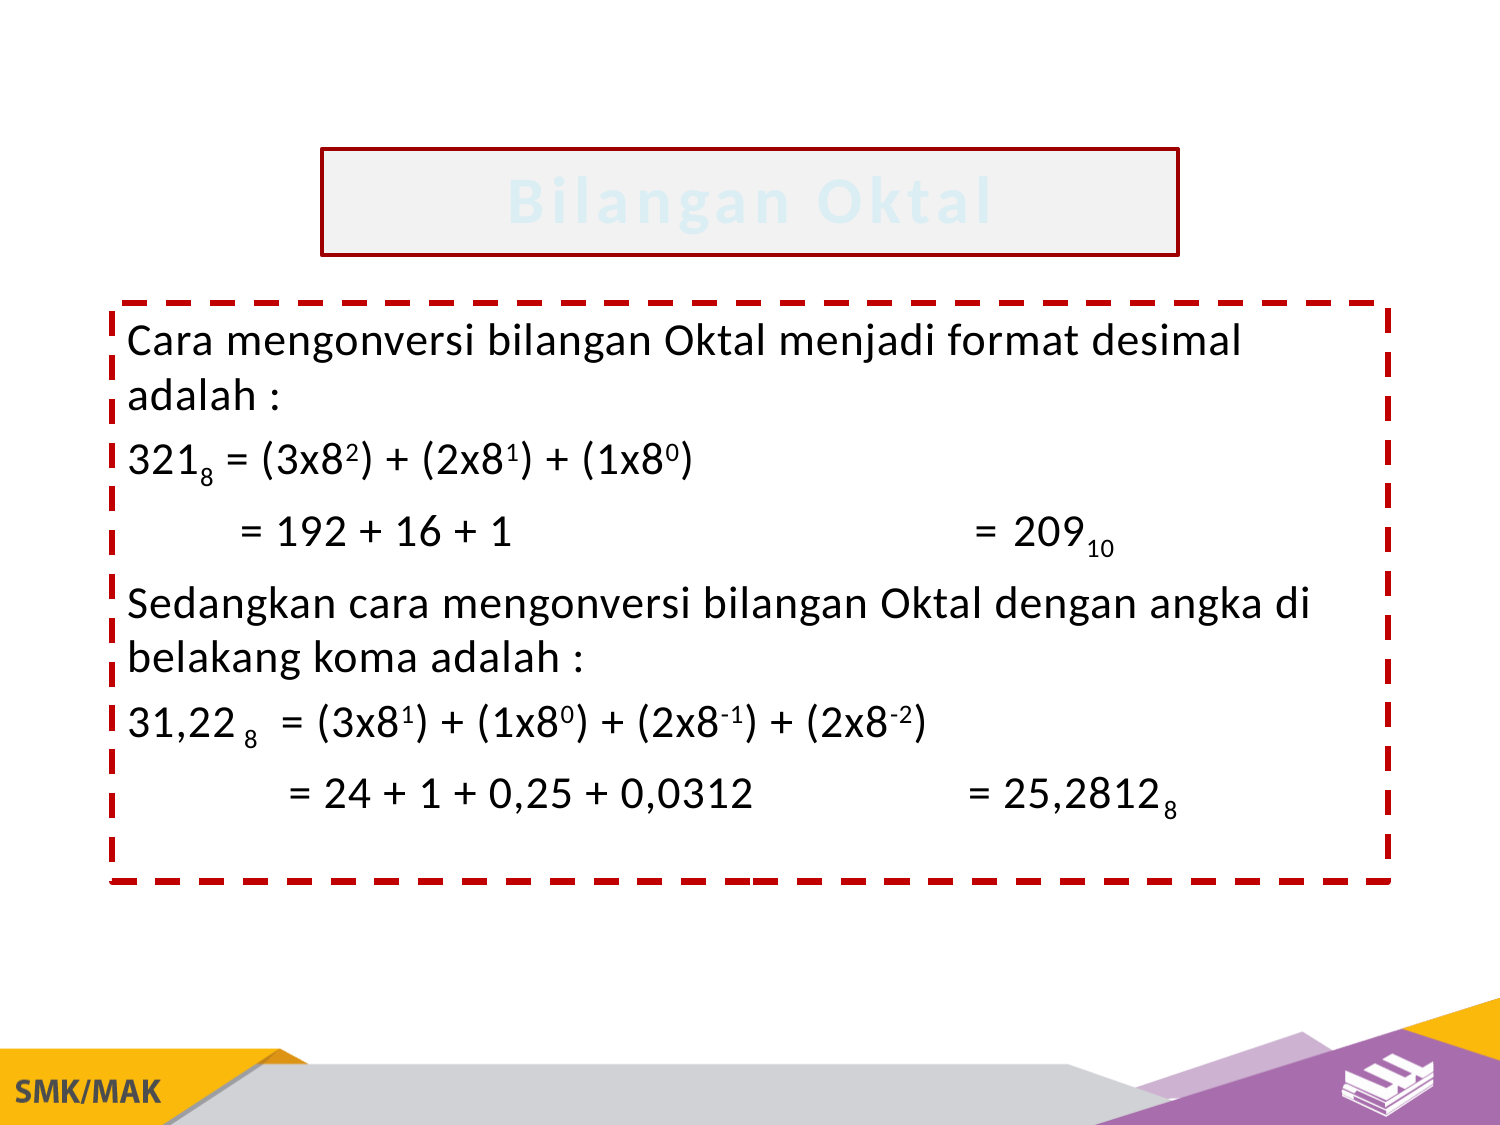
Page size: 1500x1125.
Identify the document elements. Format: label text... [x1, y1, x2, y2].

picture [0, 998, 1500, 1125]
list Cara mengonversi bilangan Oktal menjadi format desimal adalah : 3218 = (3x82) + (2x81) + (1x80) = 192 + 16 + 1 = 20910 Sedangkan cara mengonversi bilangan Oktal dengan angka di belakang koma adalah : 31,22 8 = (3x81) + (1x80) + (2x8-1) + (2x8-2) = 24 + 1 + 0,25 + 0,0312 = 25,28128 [110, 301, 1390, 883]
text_box Bilangan Oktal [320, 147, 1180, 257]
